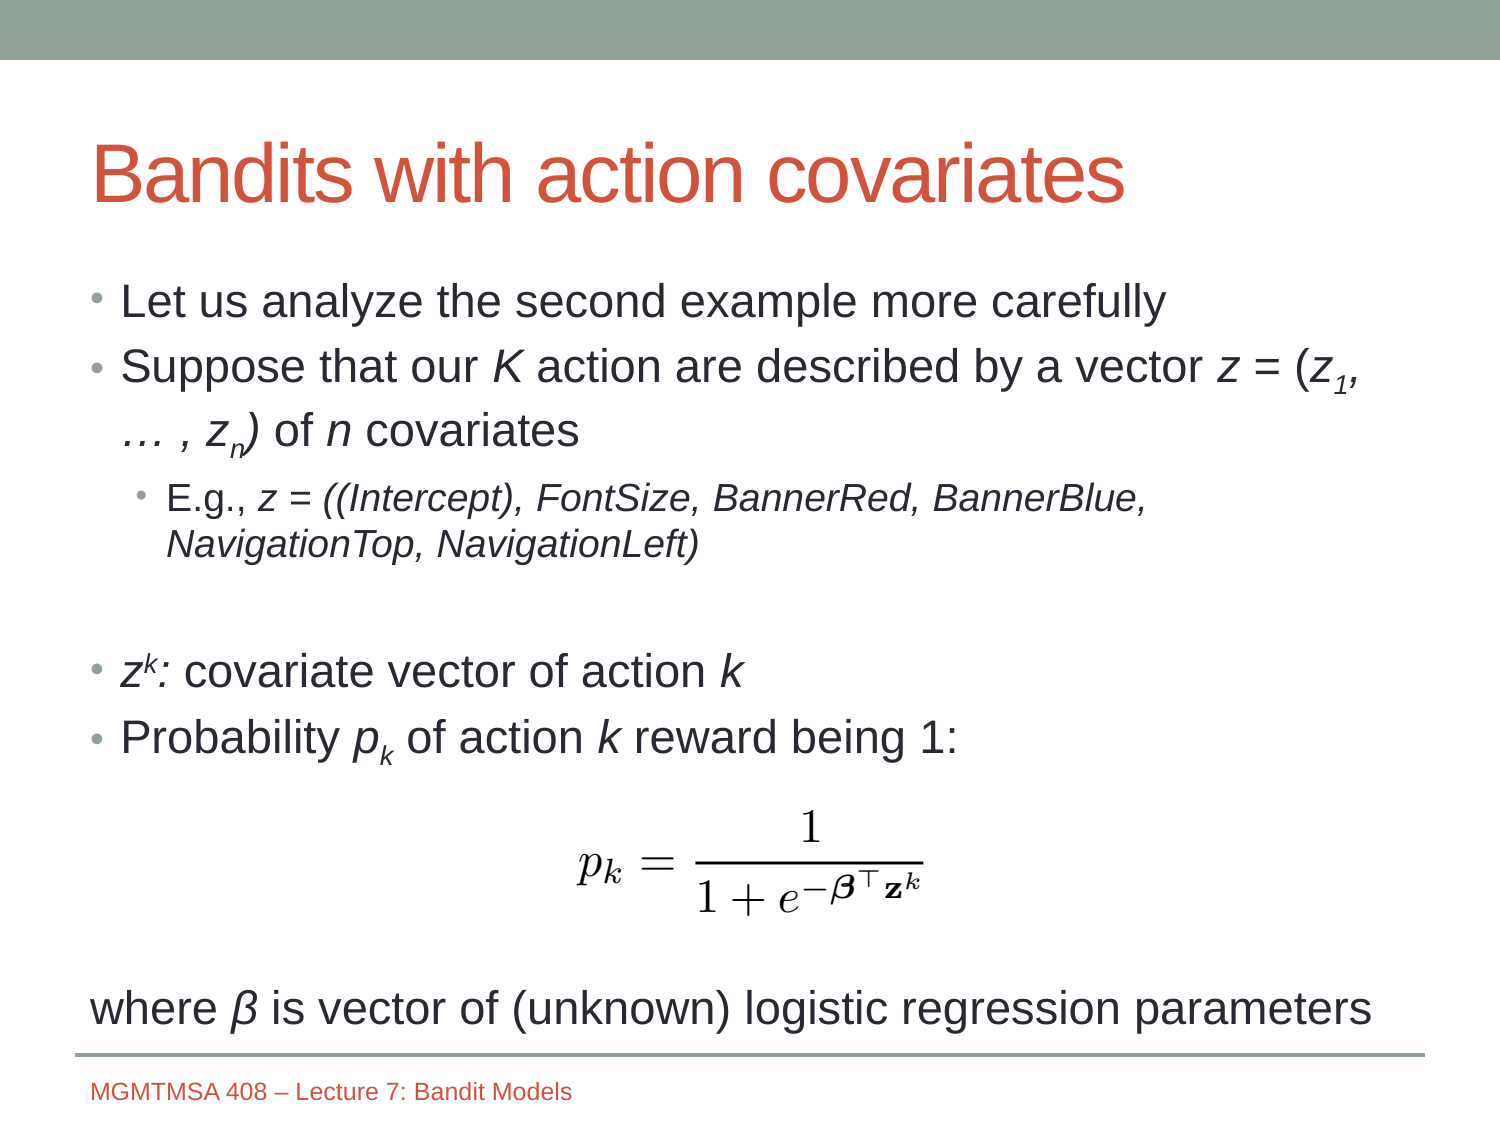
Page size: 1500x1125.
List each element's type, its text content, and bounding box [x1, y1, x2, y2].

footer MGMTMSA 408 – Lecture 7: Bandit Models [75, 1063, 750, 1118]
picture [576, 809, 924, 916]
title Bandits with action covariates [75, 87, 1425, 250]
list Let us analyze the second example more carefully Suppose that our K action are described by a vector z = (z1, … , zn) of n covariates E.g., z = ((Intercept), FontSize, BannerRed, BannerBlue, NavigationTop, NavigationLeft) zk: covariate vector of action k Probability pk of action k reward being 1: where β is vector of (unknown) logistic regression parameters [75, 262, 1425, 1047]
